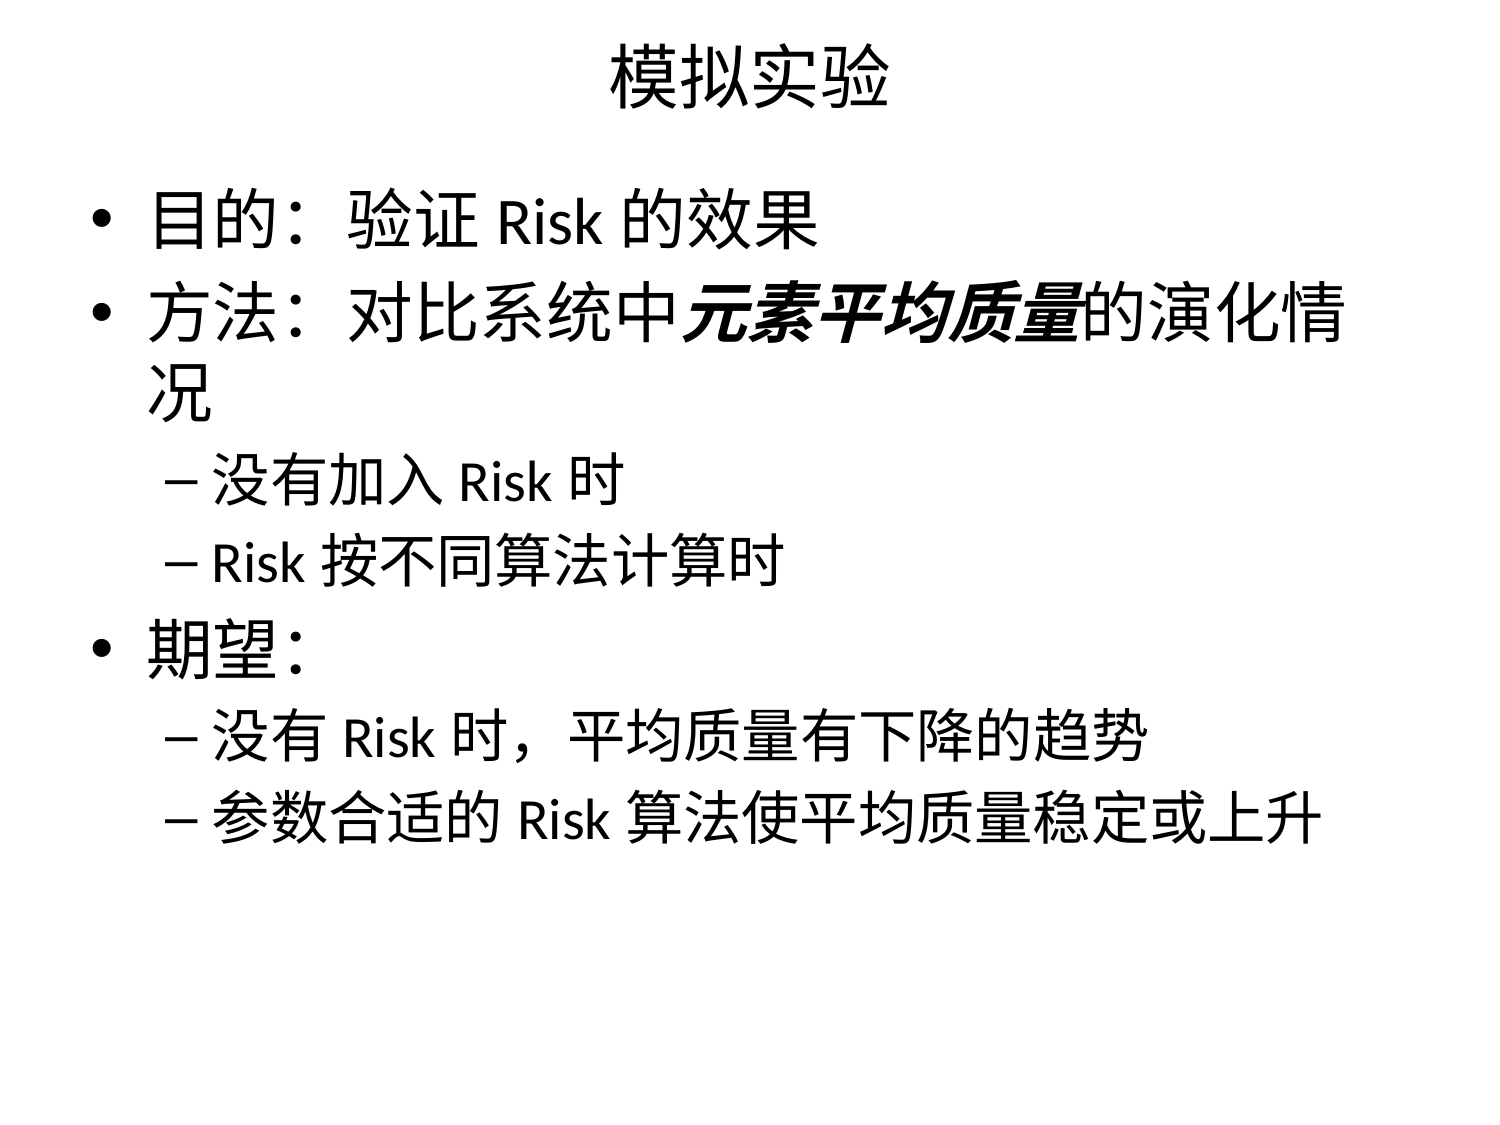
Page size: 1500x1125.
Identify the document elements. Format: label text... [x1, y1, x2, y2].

list 目的：验证Risk的效果 方法：对比系统中元素平均质量的演化情况 没有加入Risk时 Risk按不同算法计算时 期望： 没有Risk时，平均质量有下降的趋势 参数合适的Risk算法使平均质量稳定或上升 [75, 170, 1425, 1063]
title 模拟实验 [75, 24, 1425, 125]
